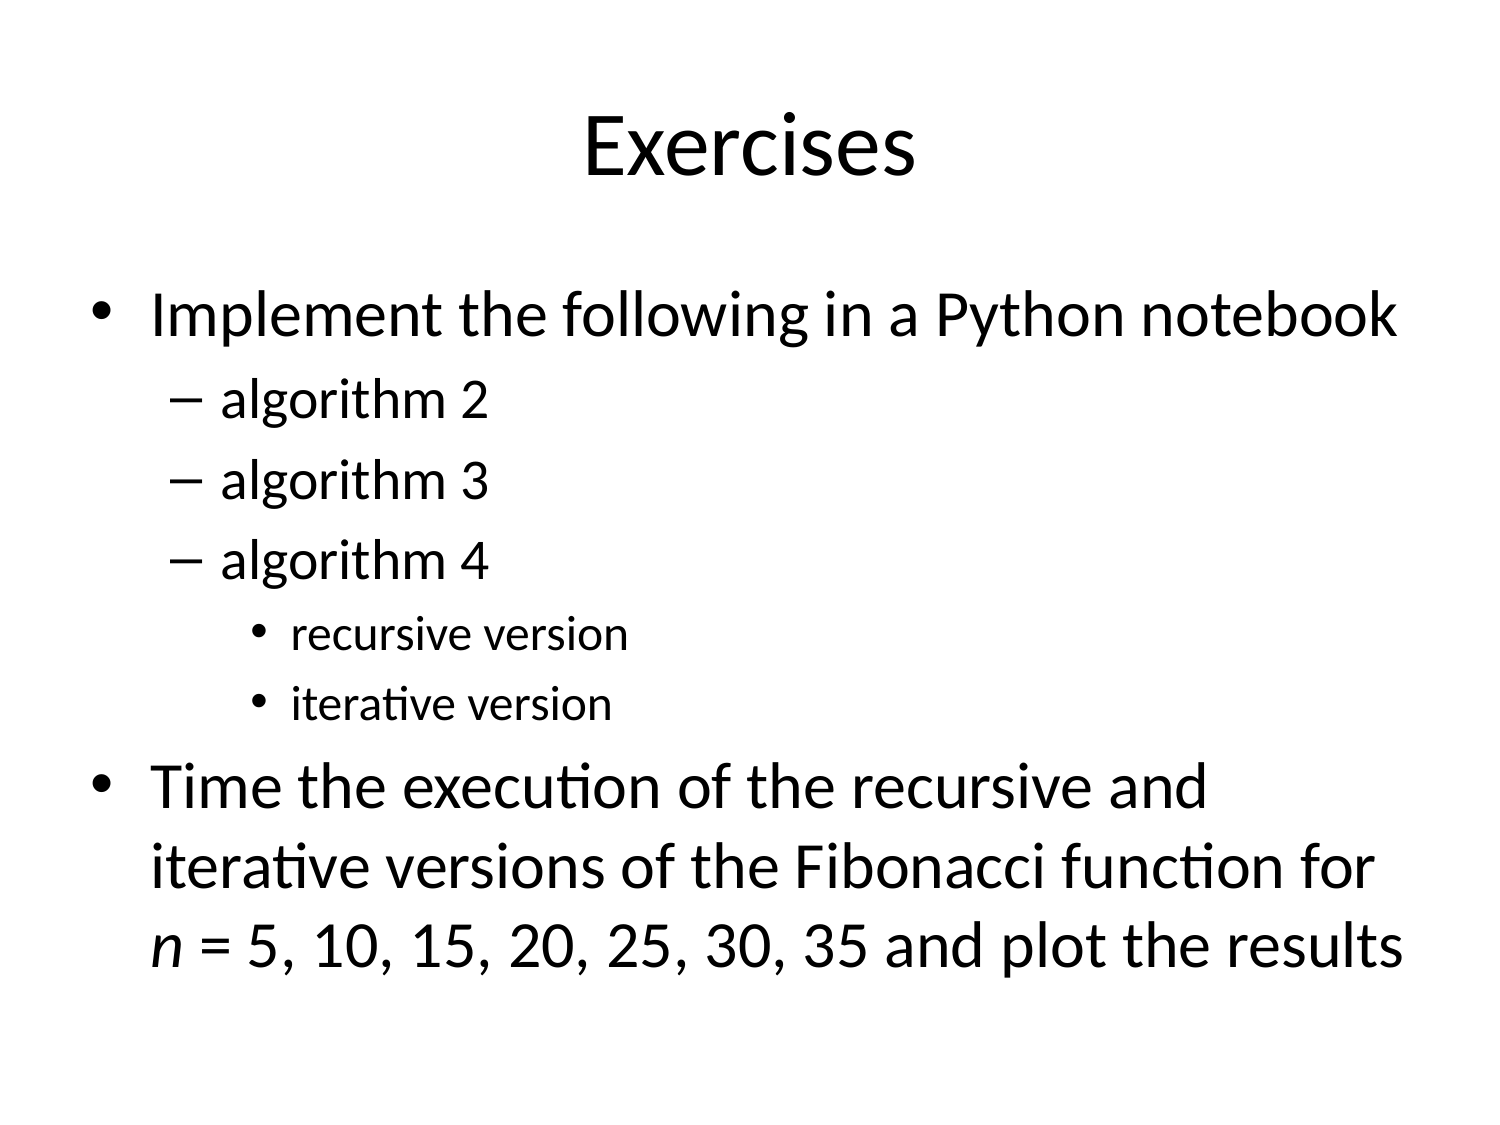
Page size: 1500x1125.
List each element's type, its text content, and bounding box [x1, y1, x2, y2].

list Implement the following in a Python notebook algorithm 2 algorithm 3 algorithm 4 recursive version iterative version Time the execution of the recursive and iterative versions of the Fibonacci function for n = 5, 10, 15, 20, 25, 30, 35 and plot the results [75, 262, 1425, 1005]
title Exercises [75, 45, 1425, 233]
